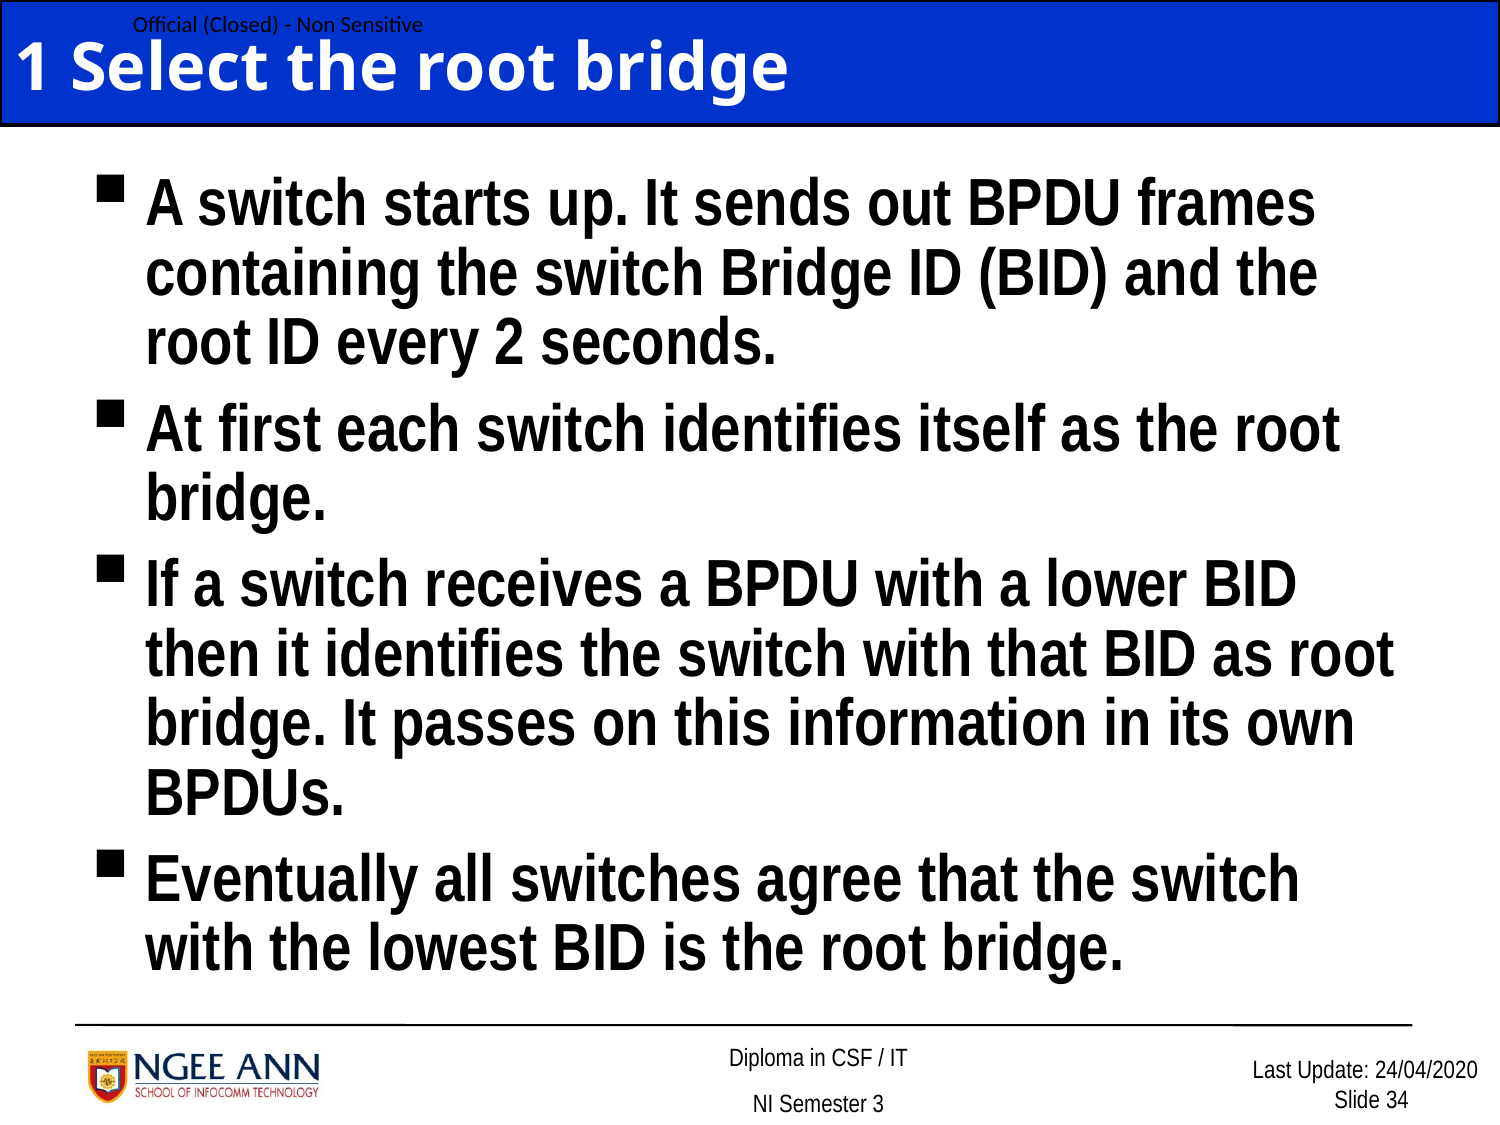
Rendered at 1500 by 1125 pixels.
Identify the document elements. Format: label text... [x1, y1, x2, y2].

picture [62, 1028, 344, 1125]
title 1 Select the root bridge [0, 0, 1500, 126]
list A switch starts up. It sends out BPDU frames containing the switch Bridge ID (BID) and the root ID every 2 seconds. At first each switch identifies itself as the root bridge. If a switch receives a BPDU with a lower BID then it identifies the switch with that BID as root bridge. It passes on this information in its own BPDUs. Eventually all switches agree that the switch with the lowest BID is the root bridge. [74, 162, 1425, 904]
